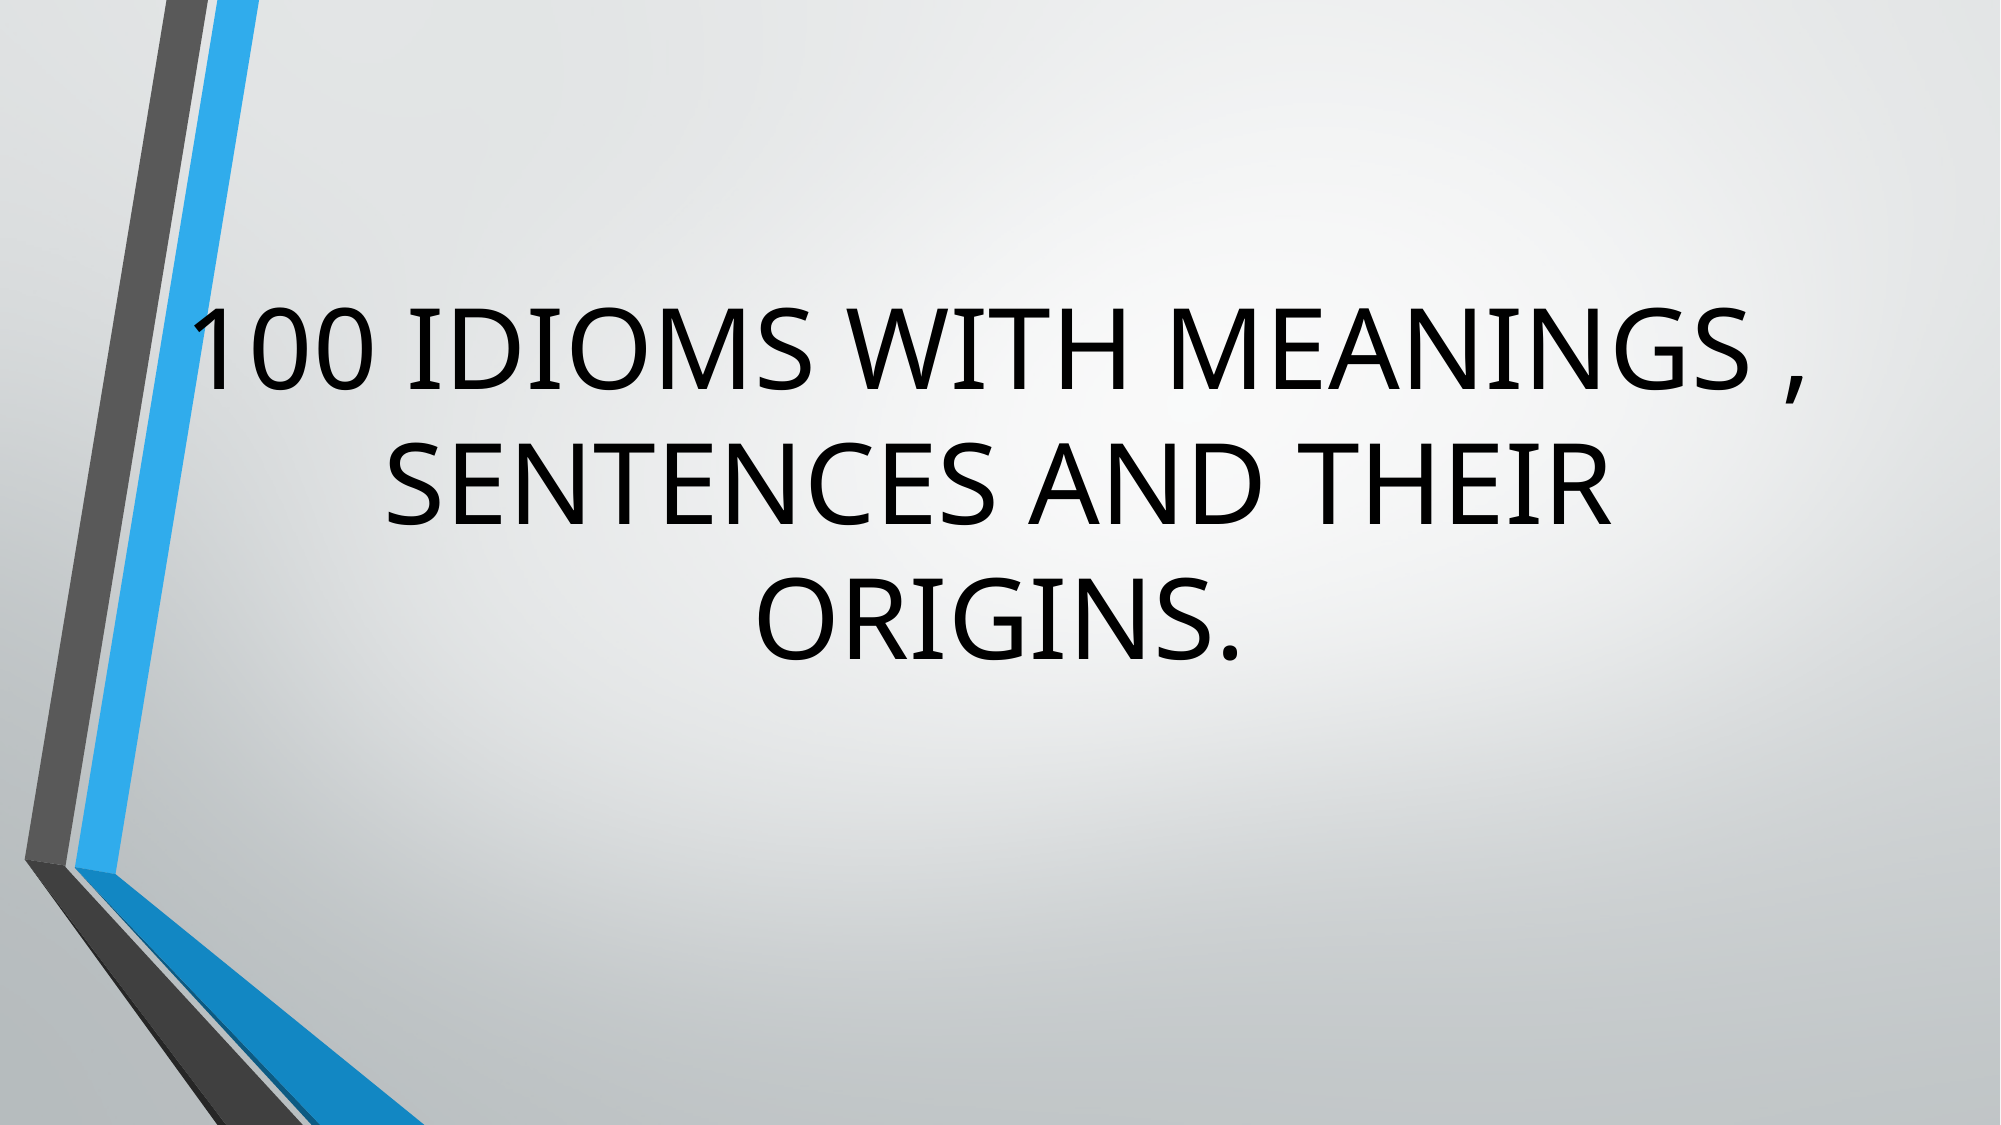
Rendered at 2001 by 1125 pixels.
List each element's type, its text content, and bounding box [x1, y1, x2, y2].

title 100 IDIOMS WITH MEANINGS , SENTENCES AND THEIR ORIGINS. [149, 99, 1849, 860]
